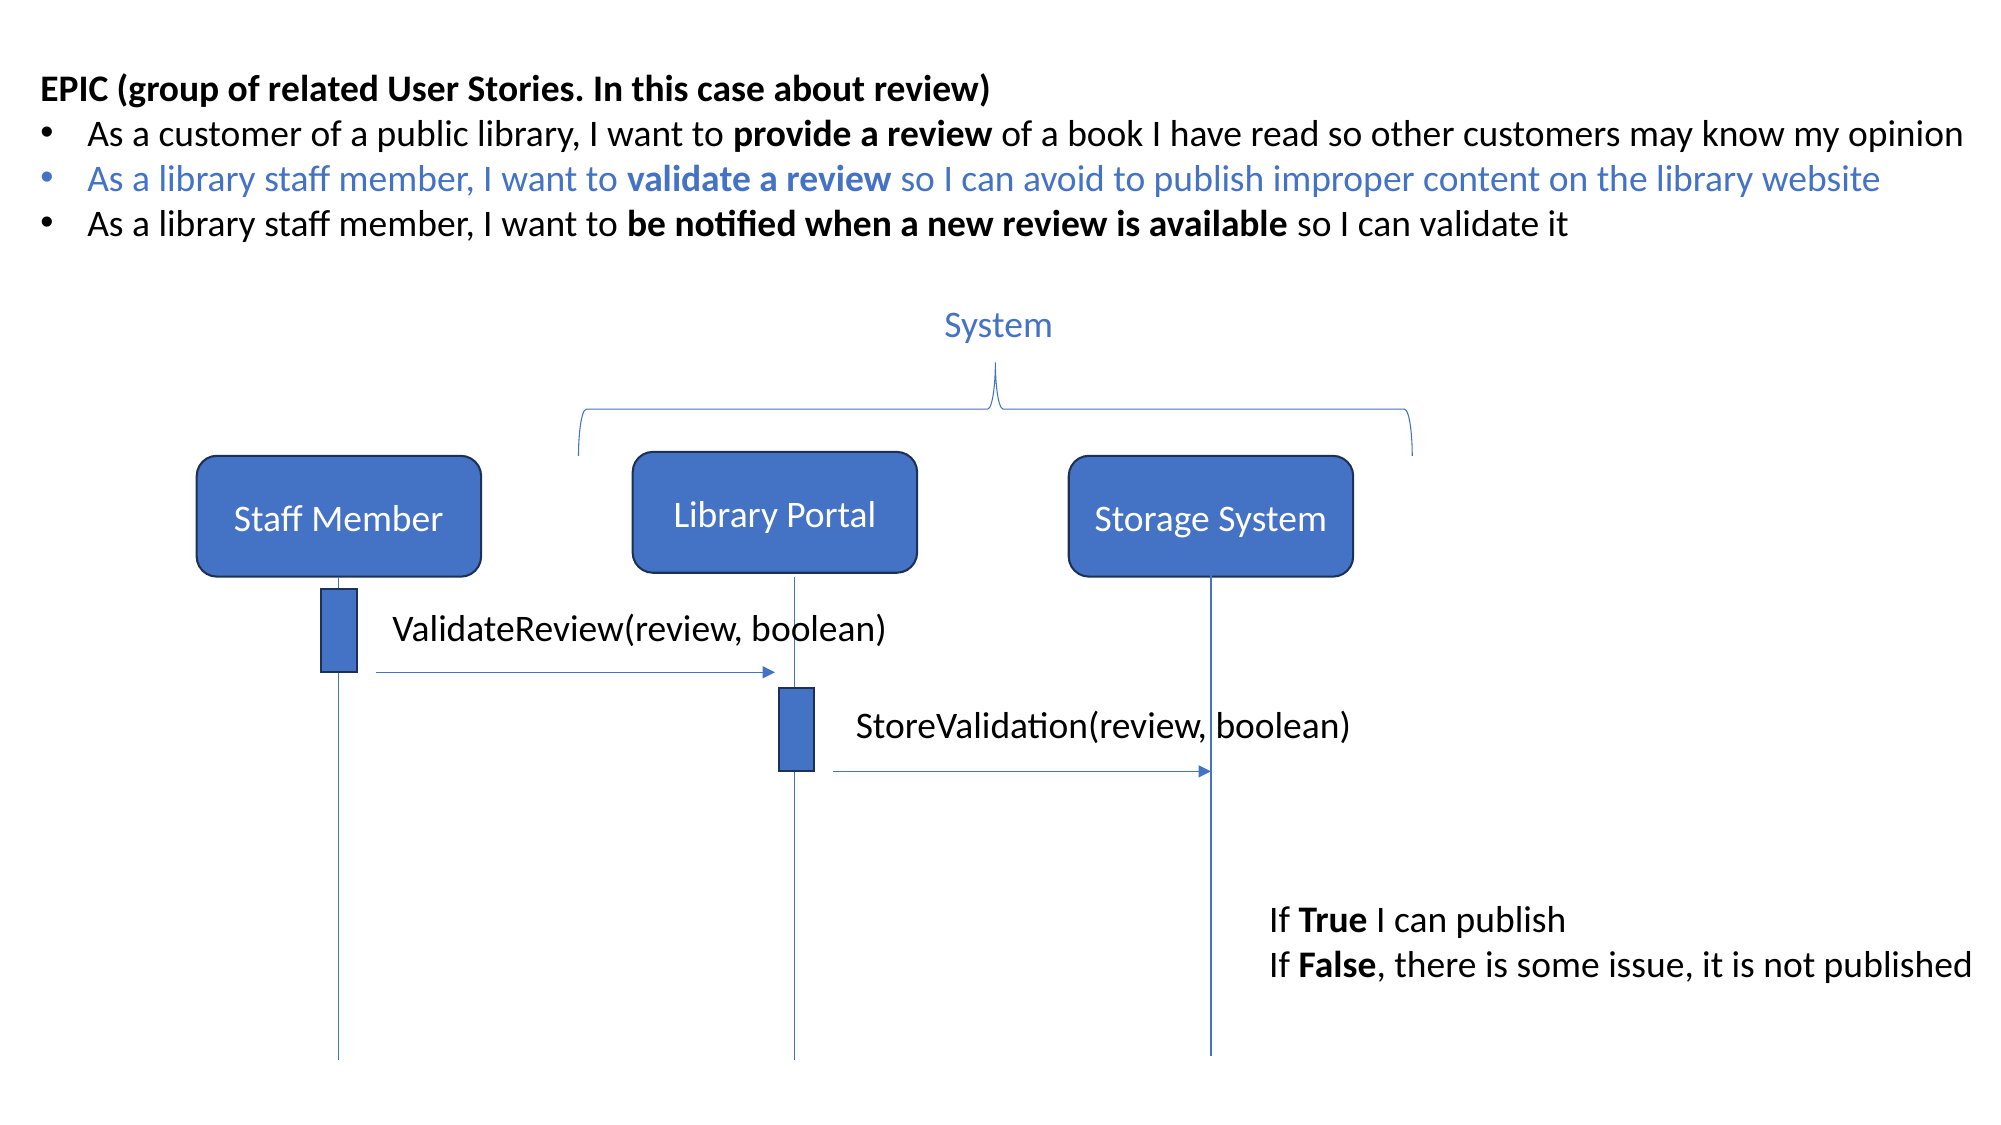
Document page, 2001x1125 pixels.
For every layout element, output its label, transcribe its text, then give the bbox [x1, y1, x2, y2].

text_box Staff Member [195, 454, 483, 578]
text_box [577, 362, 1413, 456]
text_box StoreValidation(review, boolean) [841, 693, 1210, 754]
text_box ValidateReview(review, boolean) [795, 596, 902, 657]
text_box [795, 687, 815, 772]
text_box Library Portal [631, 456, 919, 574]
text_box EPIC (group of related User Stories. In this case about review) As a customer of a public library, I want to provide a review of a book I have read so other customers may know my opinion As a library staff member, I want to validate a review so I can avoid to publish improper content on the library website As a library staff member, I want to be notified when a new review is available so I can validate it [25, 56, 1981, 252]
text_box ValidateReview(review, boolean) [377, 596, 794, 657]
text_box Storage System [1067, 456, 1355, 578]
text_box System [929, 292, 1069, 352]
text_box [778, 687, 794, 772]
text_box [340, 588, 358, 673]
text_box [320, 588, 338, 673]
text_box StoreValidation(review, boolean) [1212, 693, 1367, 754]
text_box If True I can publish If False, there is some issue, it is not published [1254, 887, 1989, 992]
